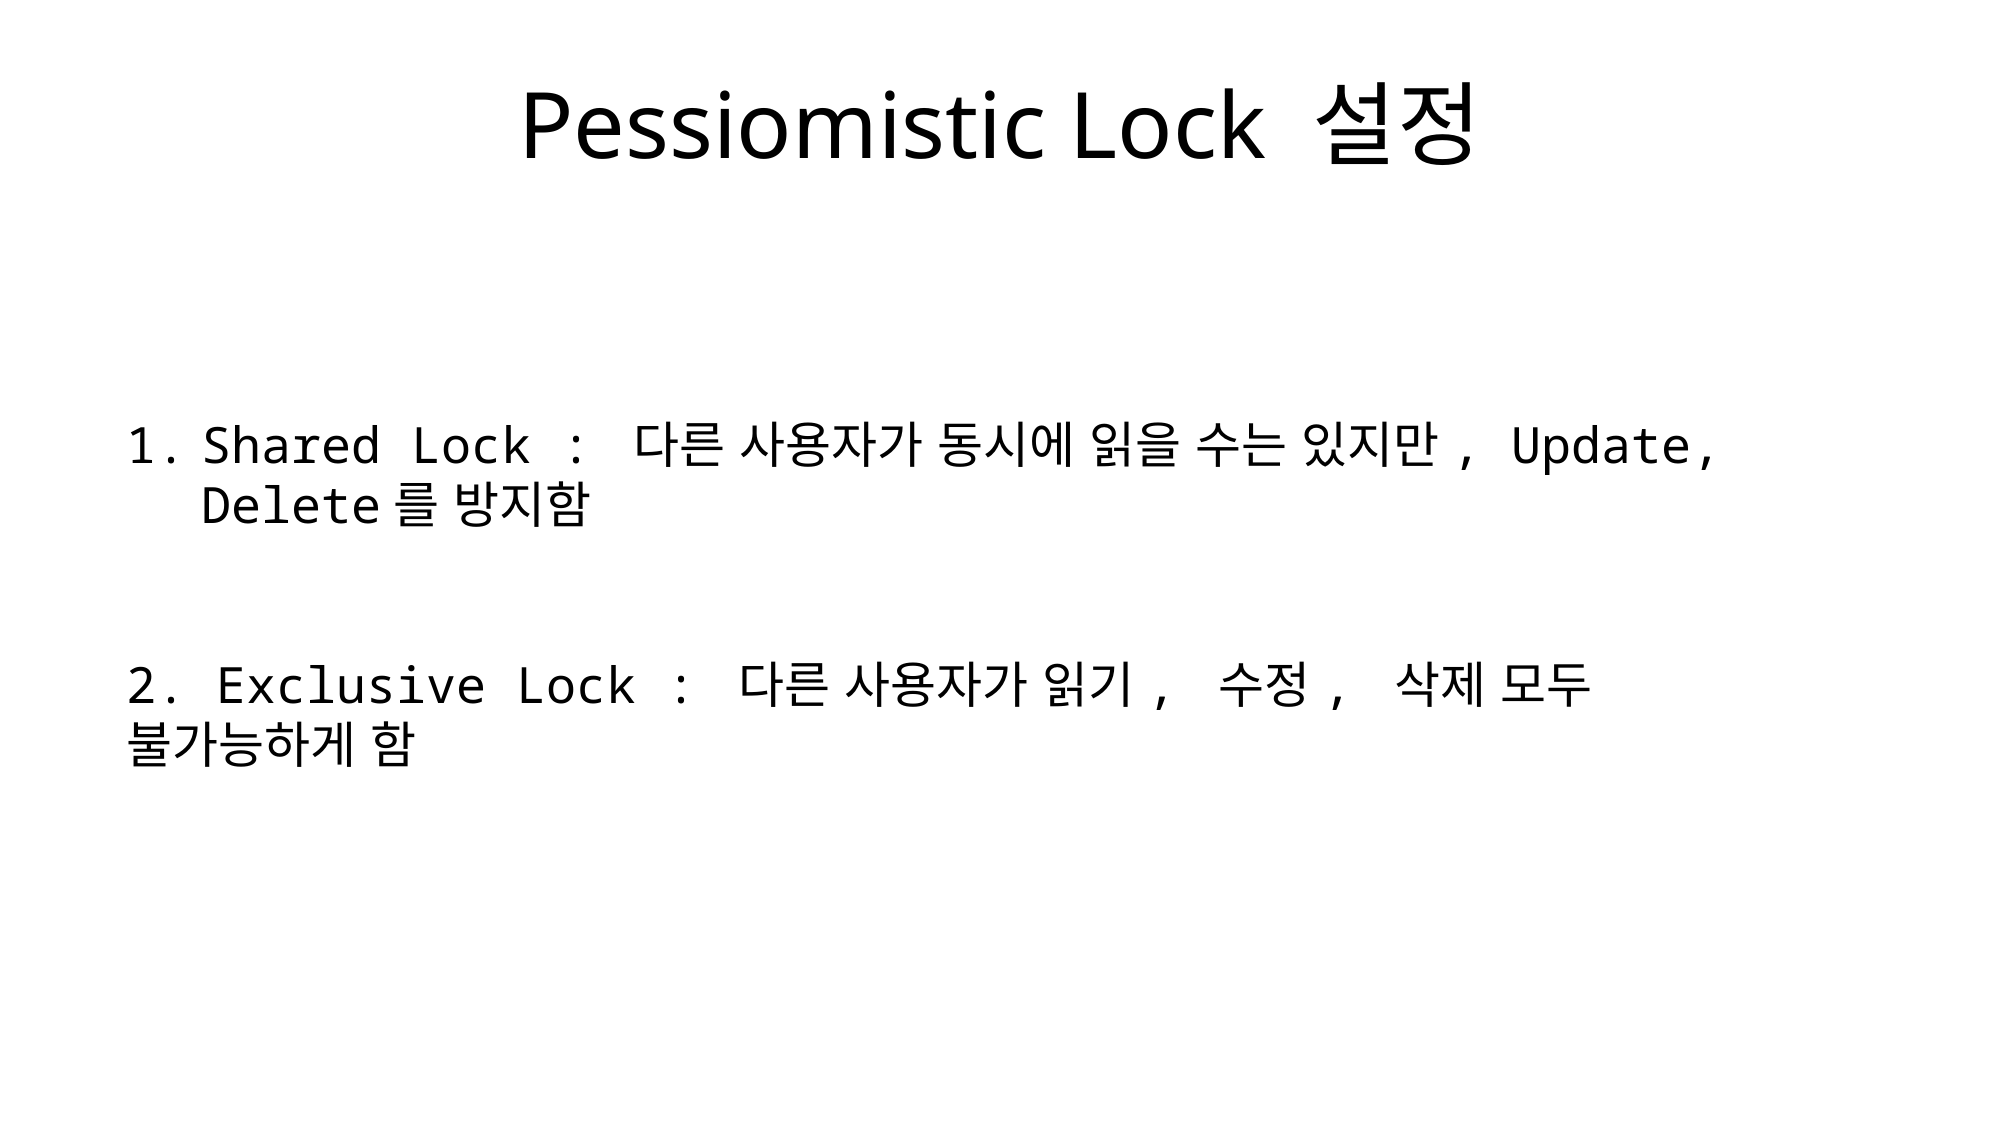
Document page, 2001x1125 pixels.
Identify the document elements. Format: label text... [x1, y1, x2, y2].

text_box Shared Lock : 다른 사용자가 동시에 읽을 수는 있지만, Update, Delete를 방지함 2. Exclusive Lock : 다른 사용자가 읽기, 수정, 삭제 모두 불가능하게 함 [111, 406, 1789, 901]
title Pessiomistic Lock 설정 [137, 19, 1863, 238]
